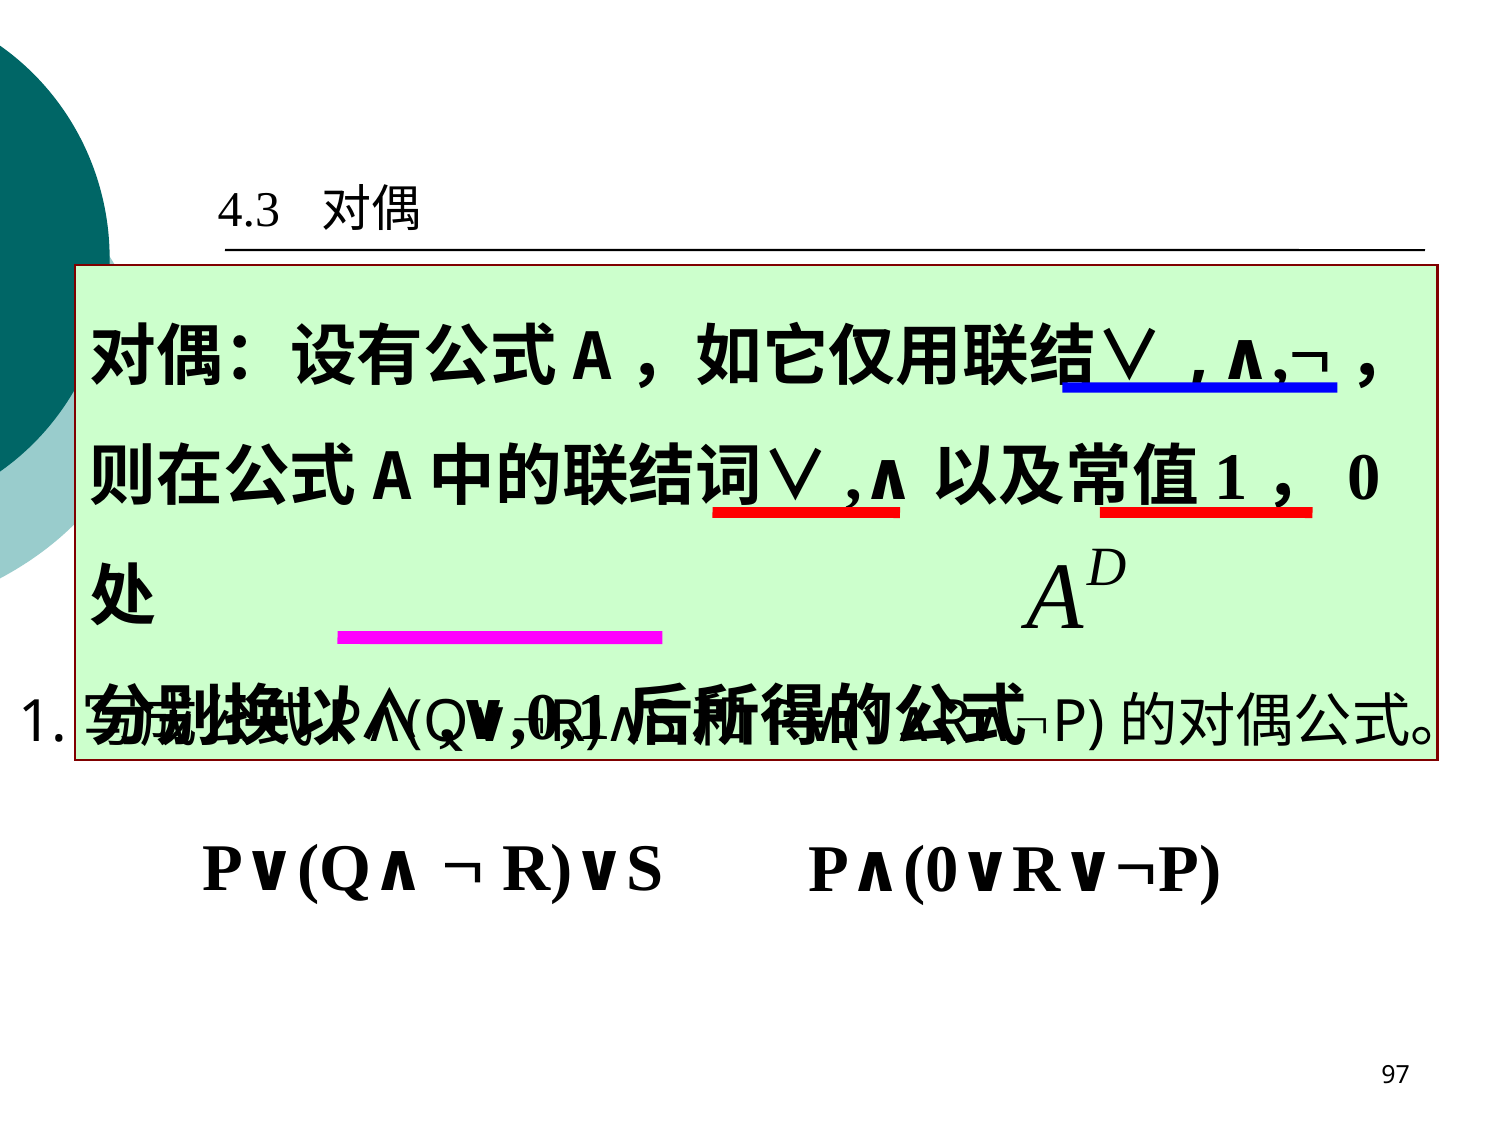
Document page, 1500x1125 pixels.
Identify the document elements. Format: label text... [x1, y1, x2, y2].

text_box P∨(Q∧  R)∨S [187, 815, 753, 911]
text_box 对偶：设有公式A，如它仅用联结∨,∧,，则在公式A中的联结词∨,∧以及常值1，0处 分别换以∧,∨,0,1后所得的公式 [74, 265, 1438, 546]
text_box 对偶：设有公式A，如它仅用联结∨,∧,，则在公式A中的联结词∨,∧以及常值1，0处 分别换以∧,∨,0,1后所得的公式 [74, 547, 1438, 675]
text_box P∧(0∨R∨P) [793, 817, 1237, 913]
text_box 4.3 对偶 [202, 169, 437, 245]
slide_number 97 [1074, 1025, 1425, 1100]
text_box 例1.写成公式P∧(Q∨R)∧S和P∨(1∧R∧P)的对偶公式。 [0, 675, 1500, 761]
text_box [1004, 524, 1146, 645]
